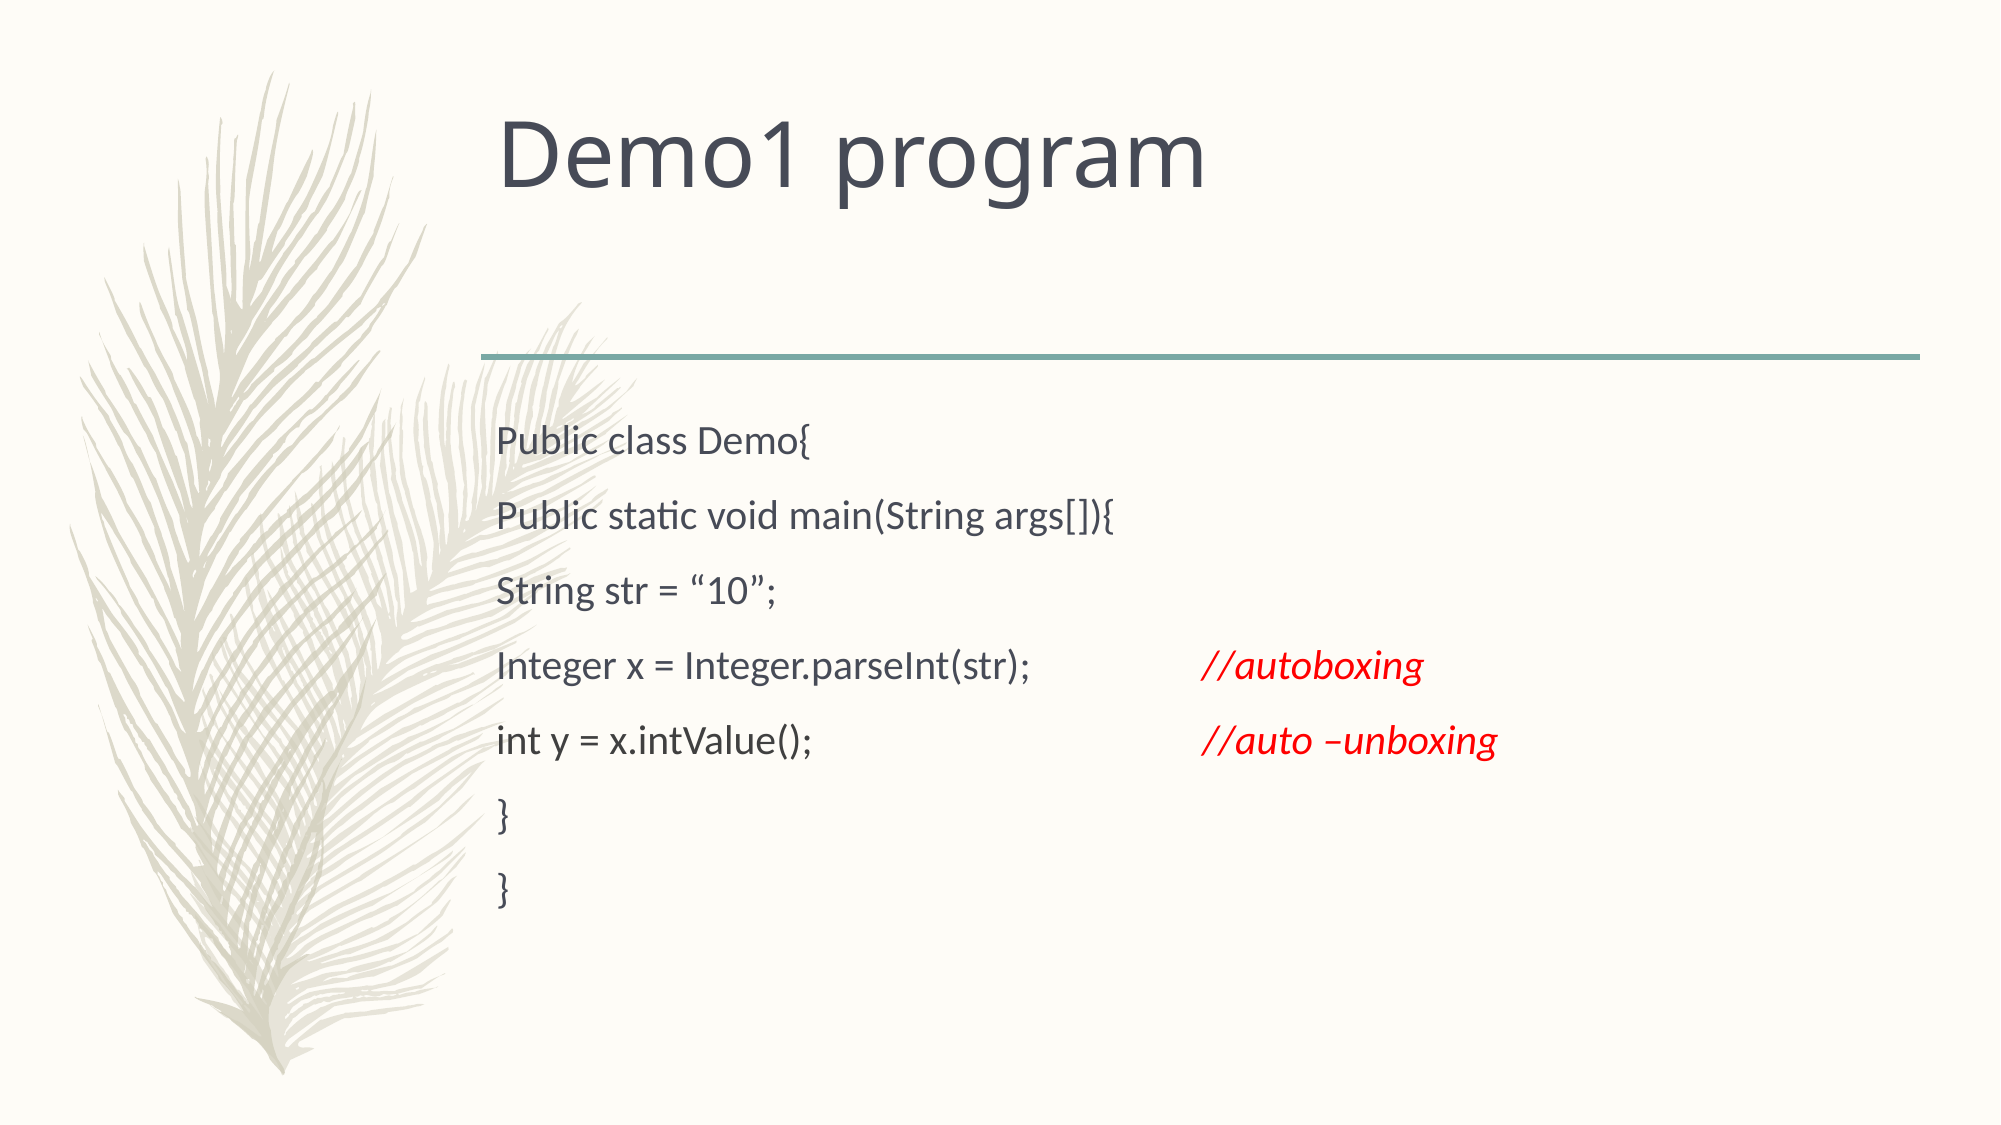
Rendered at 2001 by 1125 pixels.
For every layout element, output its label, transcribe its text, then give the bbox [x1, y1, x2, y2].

list Public class Demo{ Public static void main(String args[]){ String str = “10”; Integer x = Integer.parseInt(str); //autoboxing int y = x.intValue(); //auto –unboxing } } [481, 399, 1920, 999]
title Demo1 program [481, 93, 1920, 350]
